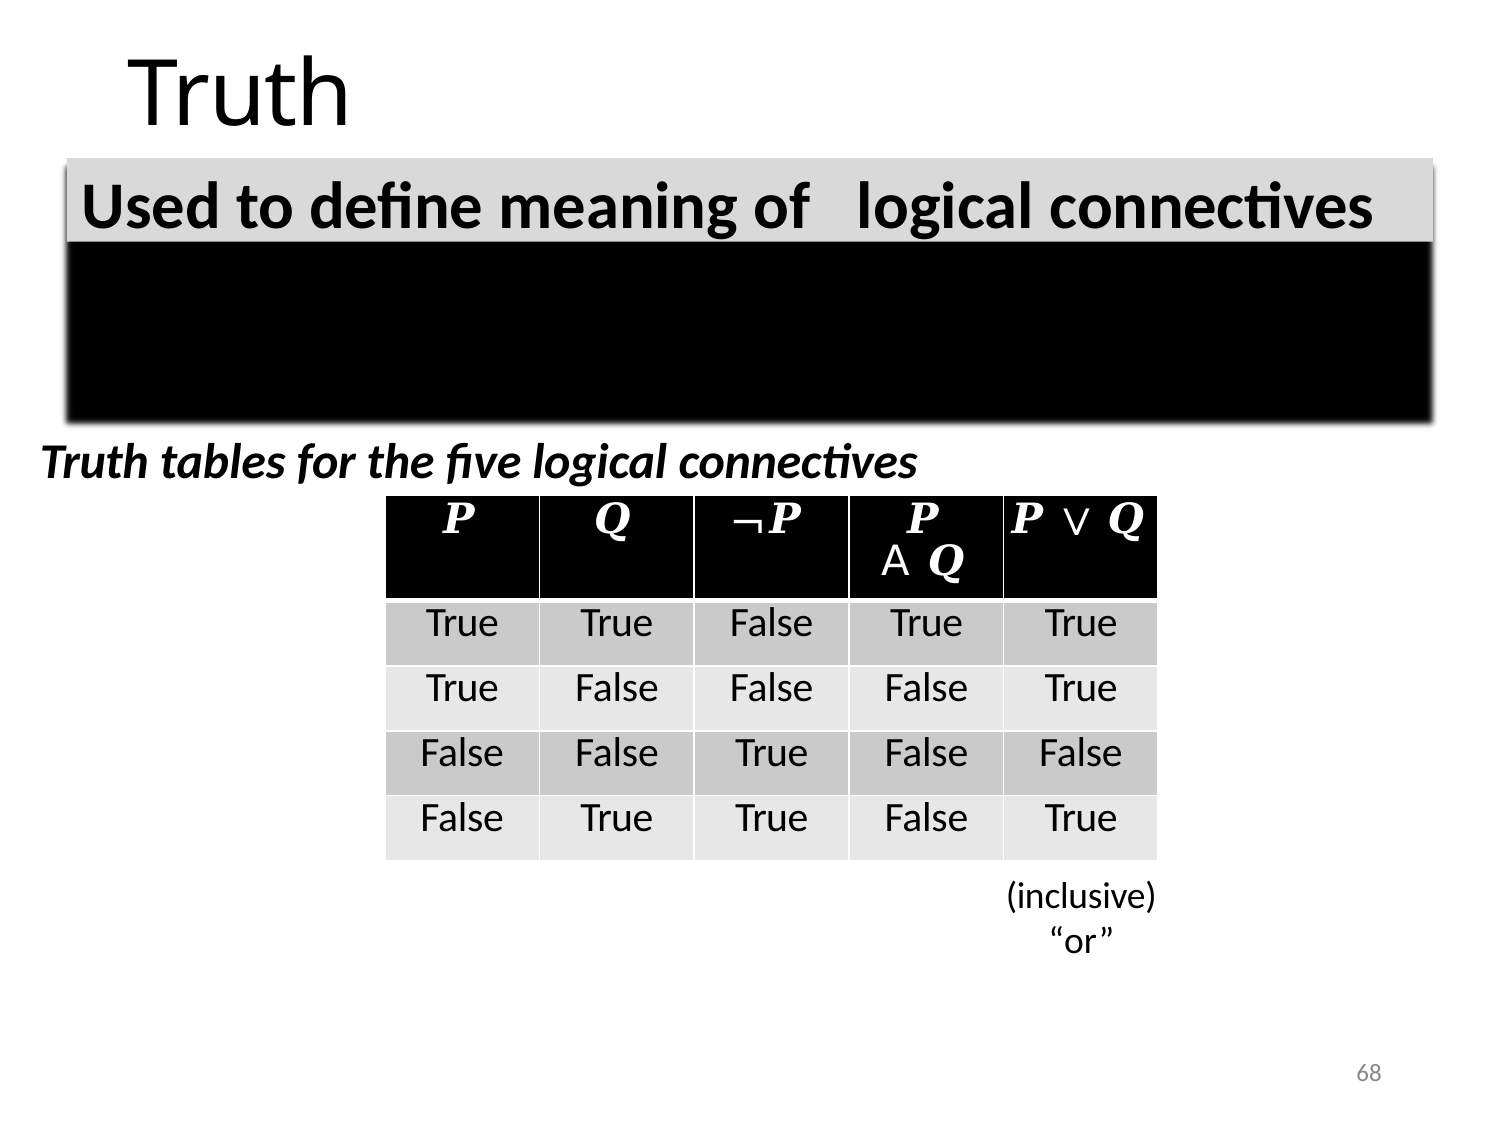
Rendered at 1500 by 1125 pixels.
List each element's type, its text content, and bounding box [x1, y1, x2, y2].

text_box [32, 145, 1440, 431]
table_cell True [695, 732, 848, 795]
table_cell True [1004, 796, 1157, 860]
table_cell False [386, 796, 539, 860]
table_cell False [695, 667, 848, 730]
table_cell False [850, 796, 1003, 860]
table_cell False [850, 667, 1003, 730]
text_box (inclusive) “or” [1002, 869, 1161, 962]
table_cell True [1004, 667, 1157, 730]
table_cell True [540, 796, 693, 860]
table_cell False [540, 667, 693, 730]
table_cell True [695, 796, 848, 860]
table_cell True [386, 667, 539, 730]
table_cell False [386, 732, 539, 795]
table_cell False [540, 732, 693, 795]
table_header 𝑸 [540, 496, 693, 598]
table_cell True [540, 603, 693, 665]
table_header 𝑷 ∨ 𝑸 [1004, 496, 1157, 598]
table_cell True [386, 603, 539, 665]
table_cell True [1004, 603, 1157, 665]
table_cell True [850, 603, 1003, 665]
table_cell False [850, 732, 1003, 795]
table_cell False [695, 603, 848, 665]
table_header ¬𝑷 [695, 496, 848, 598]
table_cell False [1004, 732, 1157, 795]
title Truth tables [125, 31, 567, 144]
text_box Truth tables for the five logical connectives [37, 438, 927, 489]
slide_number 68 [1350, 1060, 1389, 1125]
table_header 𝑷 [386, 496, 539, 598]
table_header 𝑷 𝖠 𝑸 [850, 496, 1003, 598]
